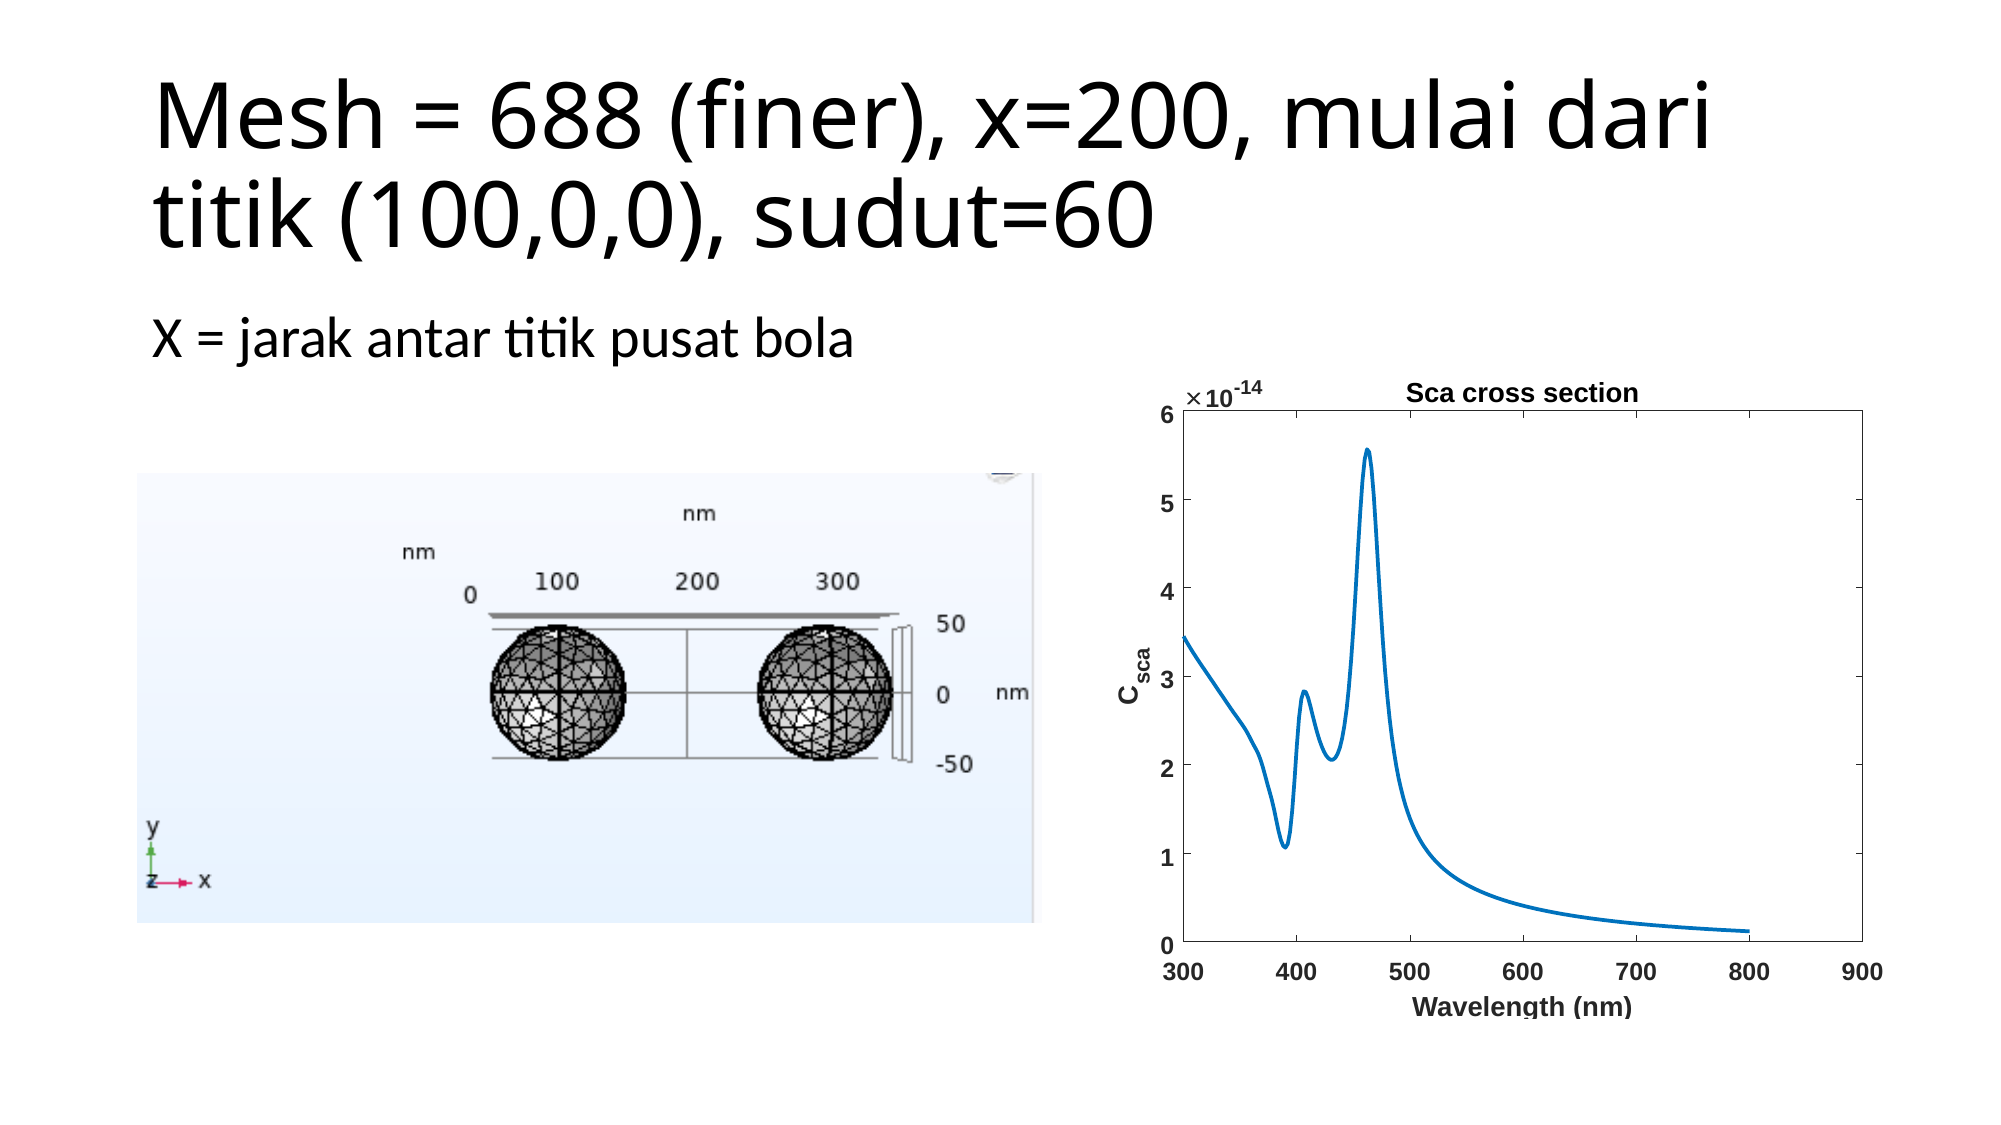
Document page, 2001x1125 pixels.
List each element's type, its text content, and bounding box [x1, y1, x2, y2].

picture [137, 473, 1042, 923]
picture [1069, 362, 1945, 1019]
list X = jarak antar titik pusat bola [137, 299, 1863, 1014]
title Mesh = 688 (finer), x=200, mulai dari titik (100,0,0), sudut=60 [137, 59, 1863, 278]
